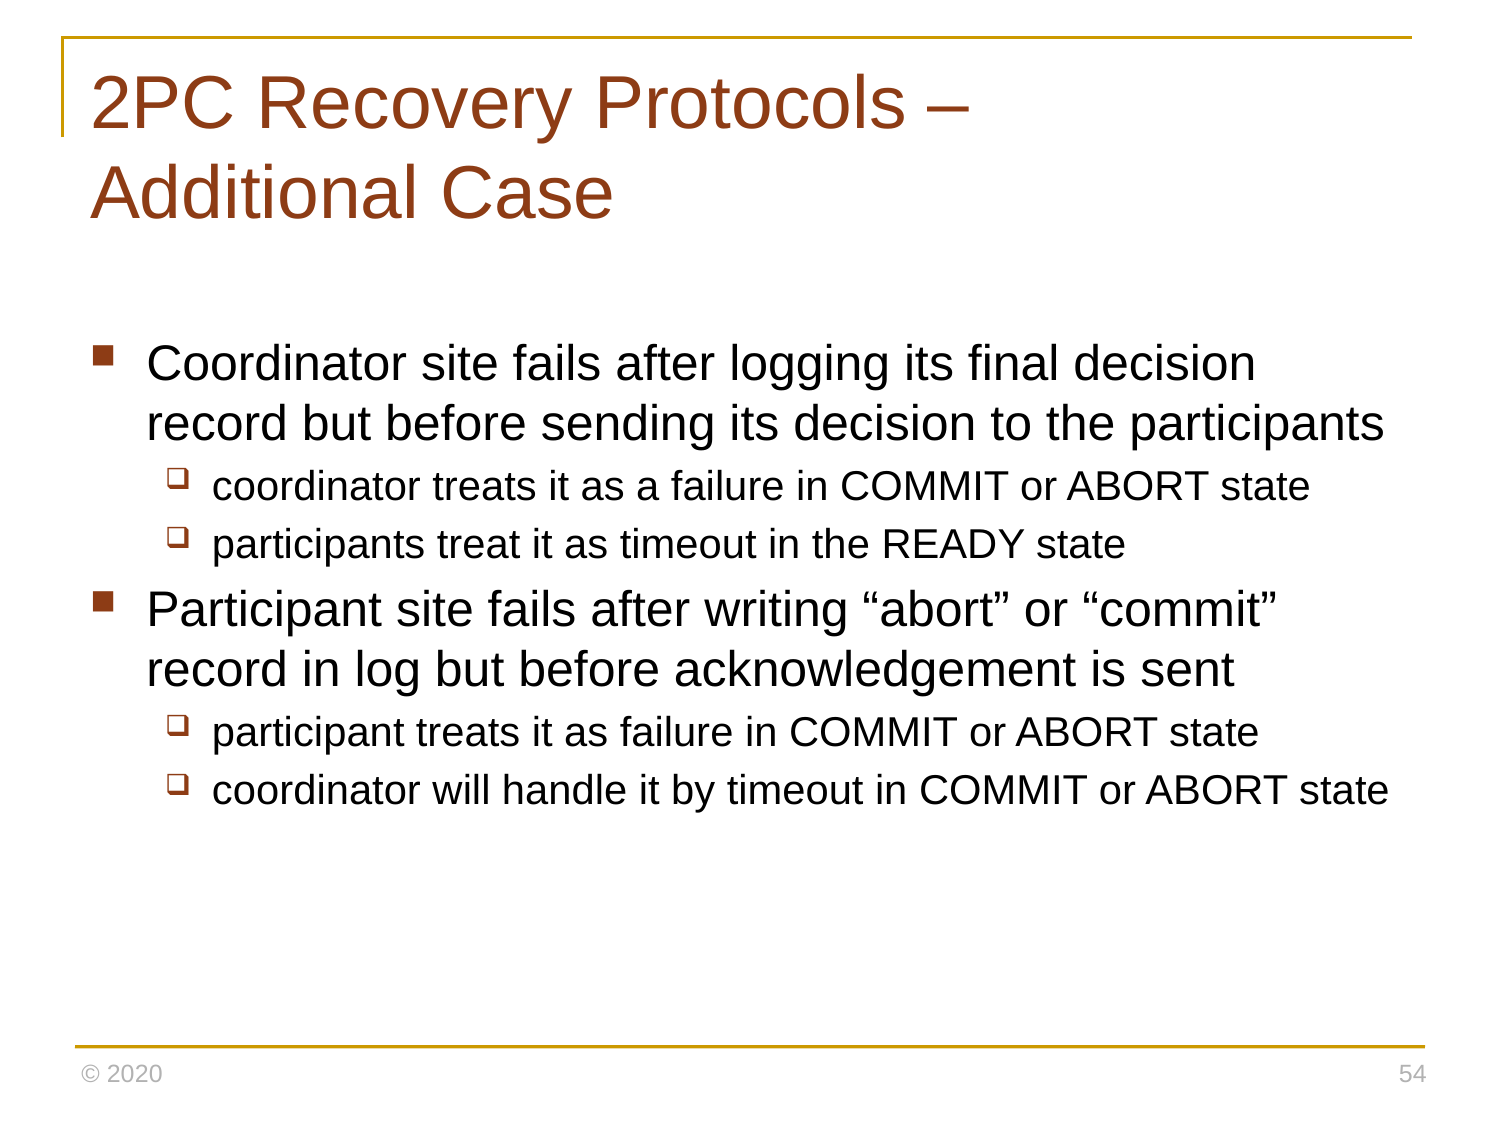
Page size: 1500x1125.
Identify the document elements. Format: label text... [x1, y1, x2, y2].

slide_number 54 [1104, 1042, 1442, 1103]
title 2PC Recovery Protocols – Additional Case [74, 45, 1426, 233]
list Coordinator site fails after logging its final decision record but before sending its decision to the participants coordinator treats it as a failure in COMMIT or ABORT state participants treat it as timeout in the READY state Participant site fails after writing “abort” or “commit” record in log but before acknowledgement is sent participant treats it as failure in COMMIT or ABORT state coordinator will handle it by timeout in COMMIT or ABORT state [74, 322, 1426, 836]
footer © 2020 [66, 1042, 573, 1103]
